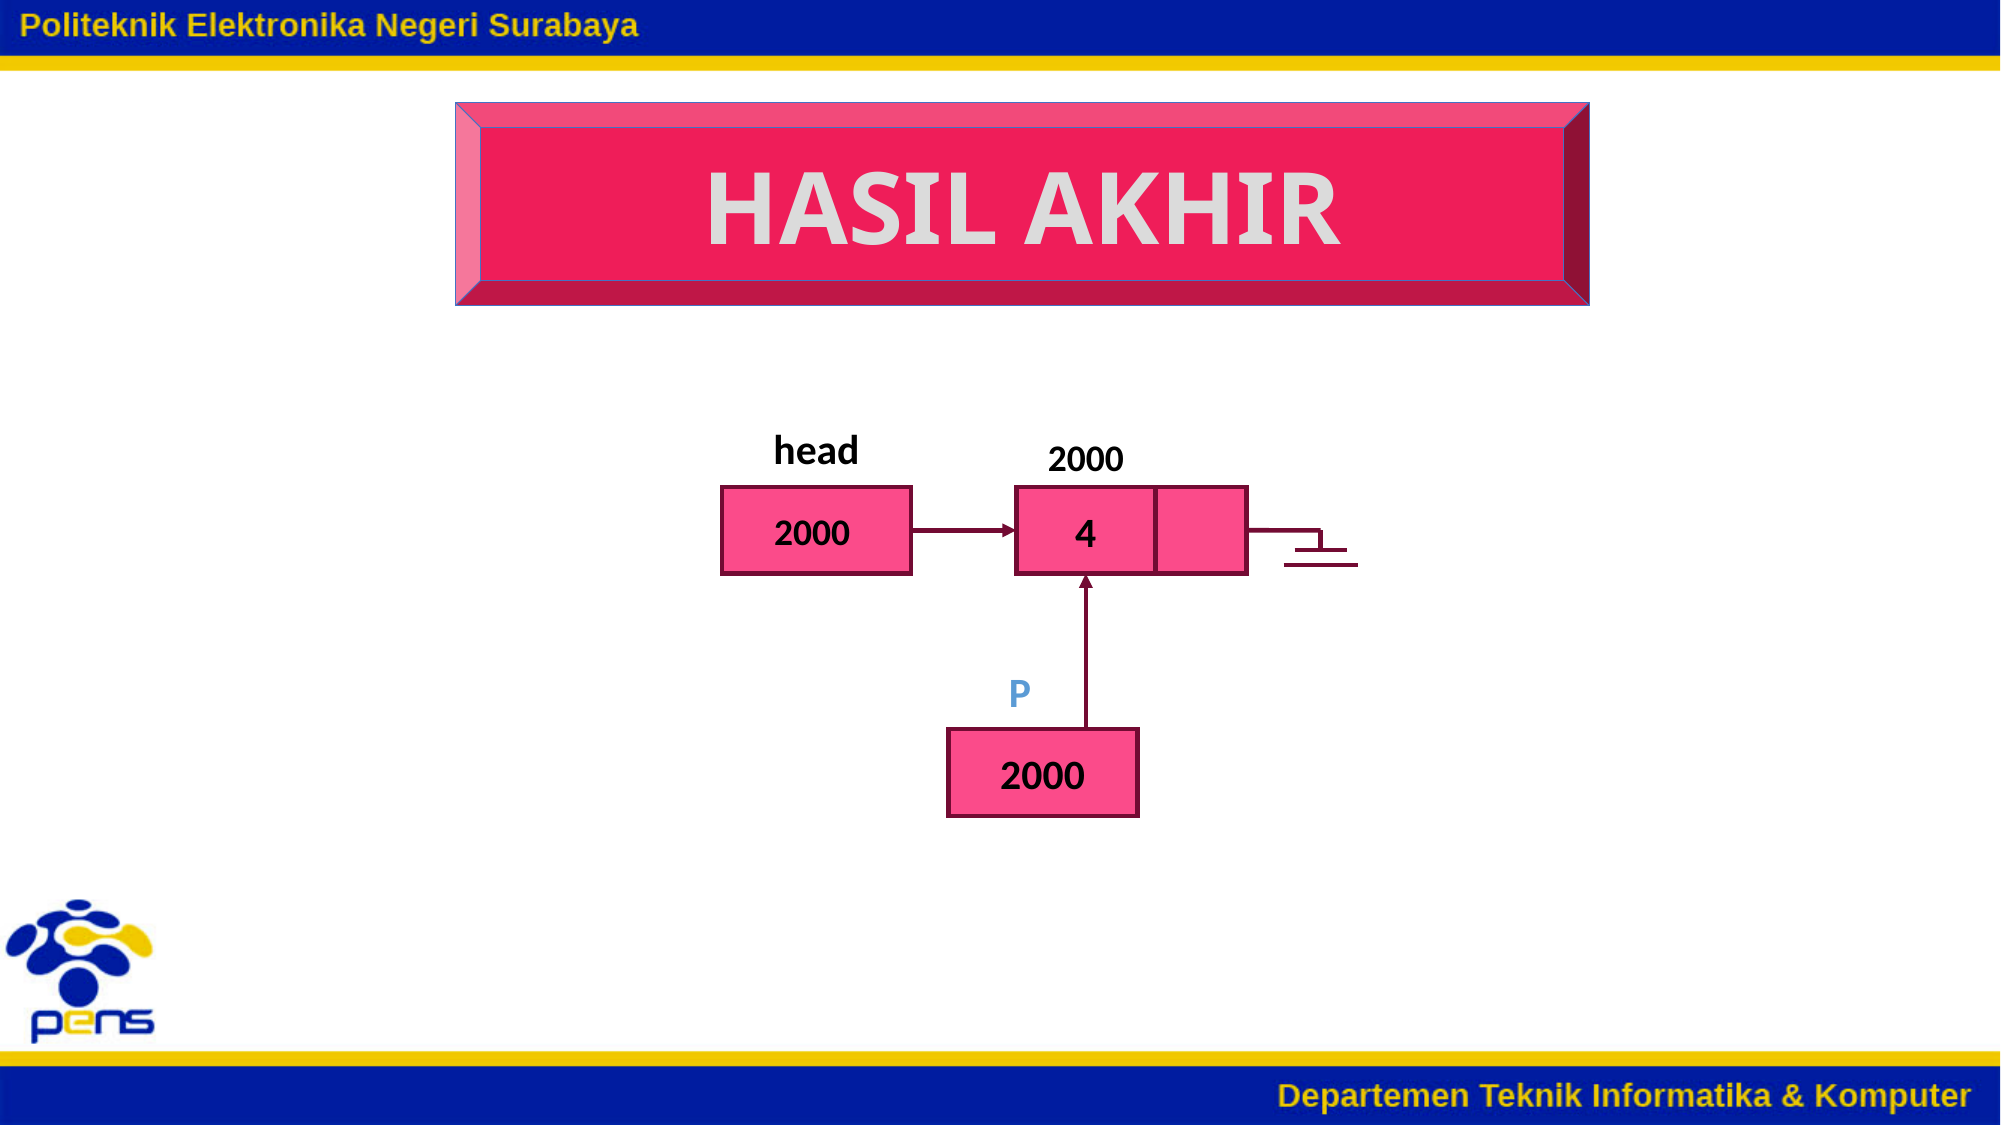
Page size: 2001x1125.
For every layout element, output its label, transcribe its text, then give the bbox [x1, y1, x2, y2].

text_box ? [456, 105, 480, 303]
picture [0, 0, 2001, 1125]
text_box [1155, 486, 1247, 574]
text_box [722, 486, 912, 574]
text_box head [726, 421, 907, 487]
subtitle p [1086, 663, 1092, 730]
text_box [458, 103, 1586, 127]
text_box 2000 [1032, 426, 1139, 486]
text_box HASIL AKHIR [455, 102, 1590, 307]
subtitle p [993, 663, 1084, 730]
text_box 2000 [948, 729, 1138, 817]
text_box 2000 [759, 500, 865, 560]
text_box 4 [1016, 486, 1155, 574]
